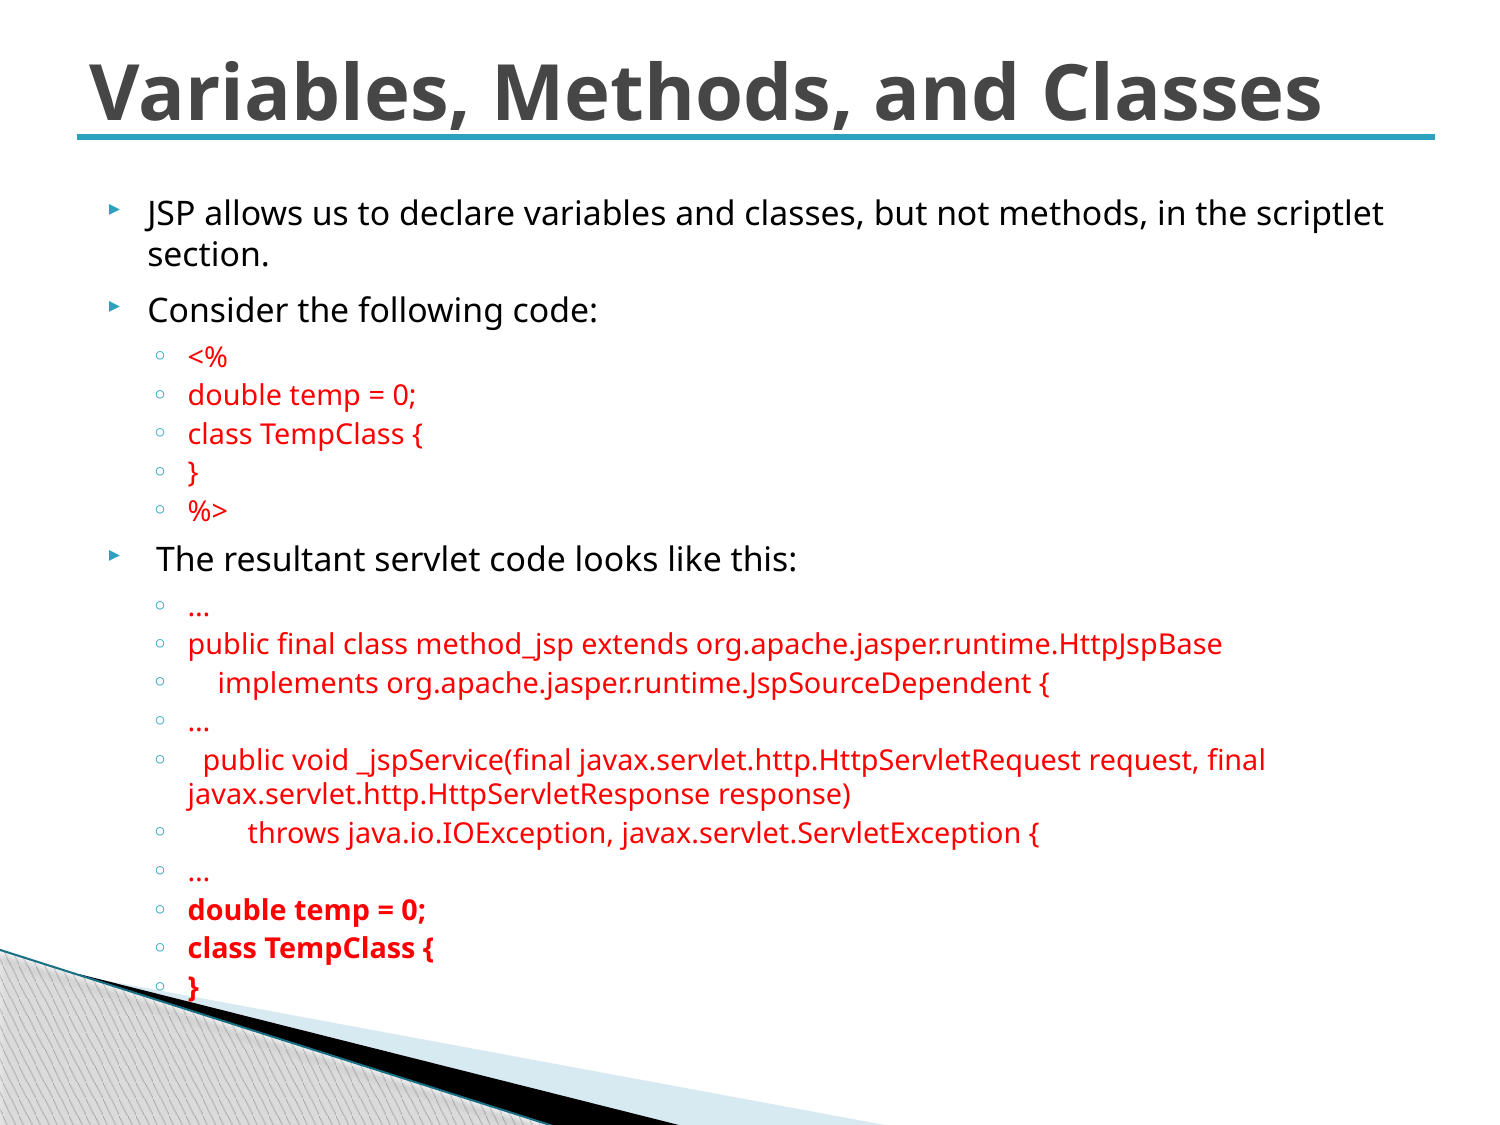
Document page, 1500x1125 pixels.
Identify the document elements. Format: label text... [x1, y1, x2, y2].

list JSP allows us to declare variables and classes, but not methods, in the scriptlet section. Consider the following code: <% double temp = 0; class TempClass { } %> The resultant servlet code looks like this: … public final class method_jsp extends org.apache.jasper.runtime.HttpJspBase implements org.apache.jasper.runtime.JspSourceDependent { … public void _jspService(final javax.servlet.http.HttpServletRequest request, final javax.servlet.http.HttpServletResponse response) throws java.io.IOException, javax.servlet.ServletException { … double temp = 0; class TempClass { } [75, 184, 1425, 1024]
title Variables, Methods, and Classes [75, 0, 1425, 183]
